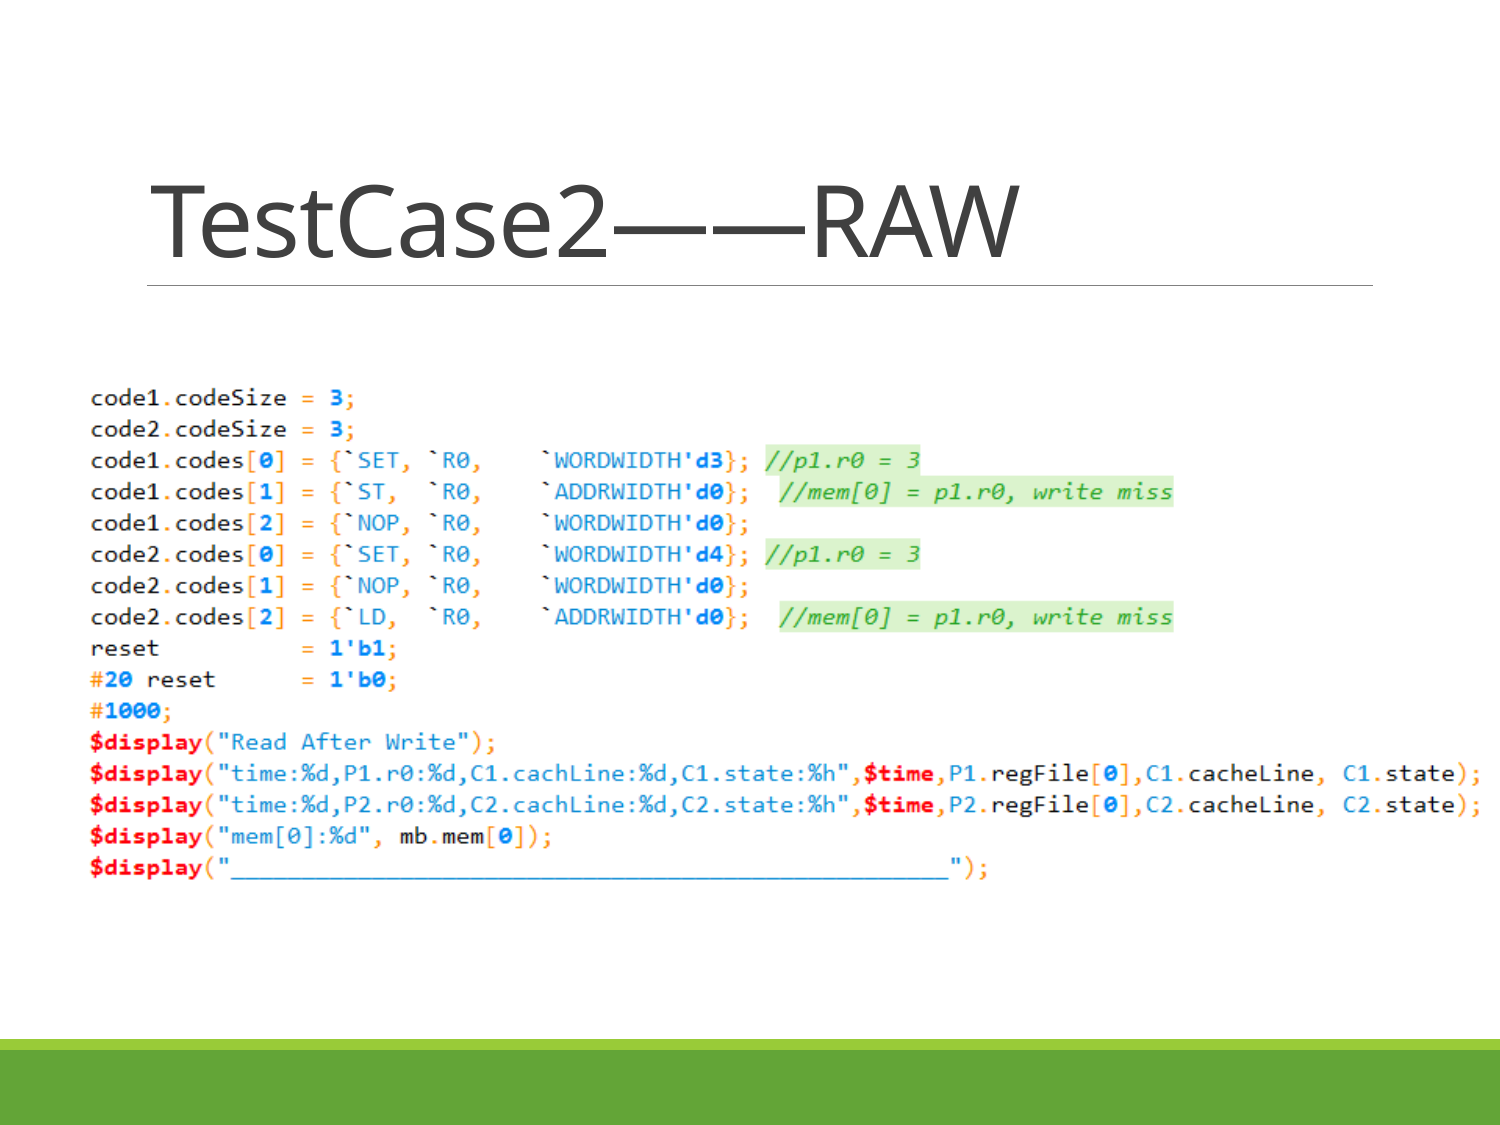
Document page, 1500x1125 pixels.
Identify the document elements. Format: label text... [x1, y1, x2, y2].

title TestCase2——RAW [135, 47, 1373, 285]
picture [84, 368, 1500, 898]
